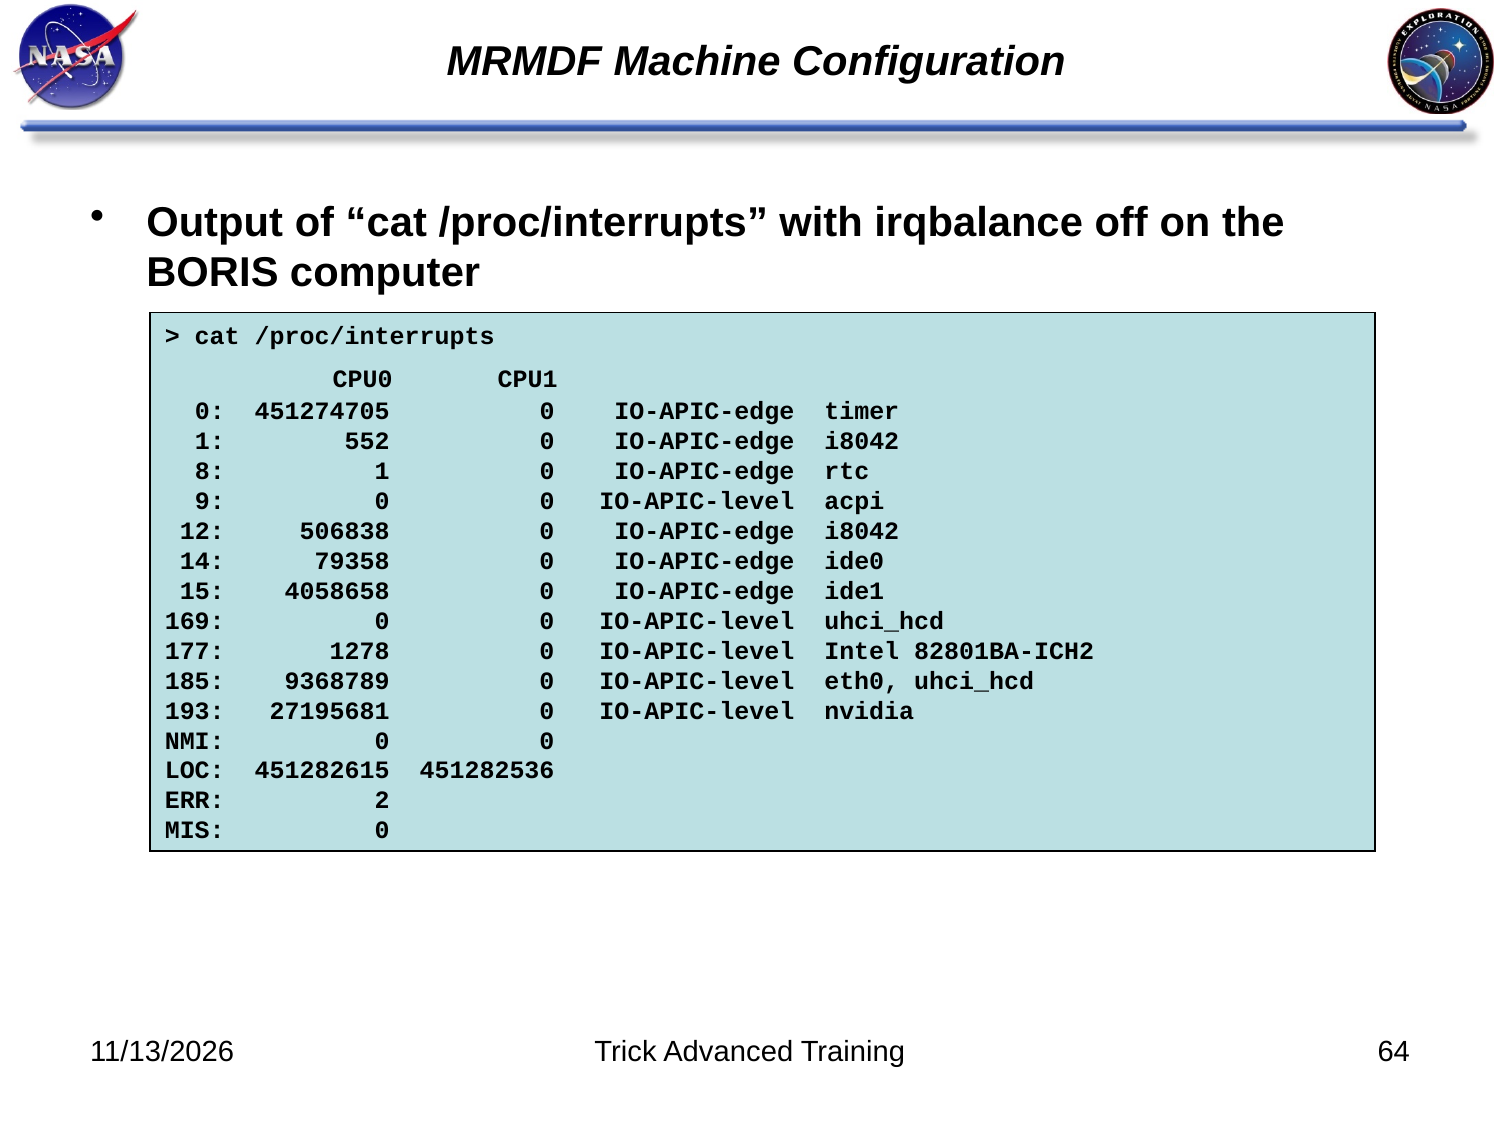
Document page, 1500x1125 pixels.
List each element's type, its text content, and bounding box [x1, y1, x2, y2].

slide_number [74, 1024, 426, 1103]
picture [16, 8, 1494, 154]
footer Trick Advanced Training [512, 1024, 988, 1103]
text_box > cat /proc/interrupts CPU0 CPU1 0: 451274705 0 IO-APIC-edge timer 1: 552 0 IO-APIC-edge i8042 8: 1 0 IO-APIC-edge rtc 9: 0 0 IO-APIC-level acpi 12: 506838 0 IO-APIC-edge i8042 14: 79358 0 IO-APIC-edge ide0 15: 4058658 0 IO-APIC-edge ide1 169: 0 0 IO-APIC-level uhci_hcd 177: 1278 0 IO-APIC-level Intel 82801BA-ICH2 185: 9368789 0 IO-APIC-level eth0, uhci_hcd 193: 27195681 0 IO-APIC-level nvidia NMI: 0 0 LOC: 451282615 451282536 ERR: 2 MIS: 0 [150, 312, 1375, 852]
slide_number 64 [1074, 1024, 1426, 1103]
picture [0, 0, 147, 110]
list Output of “cat /proc/interrupts” with irqbalance off on the BORIS computer [74, 187, 1426, 1006]
title MRMDF Machine Configuration [149, 24, 1363, 93]
